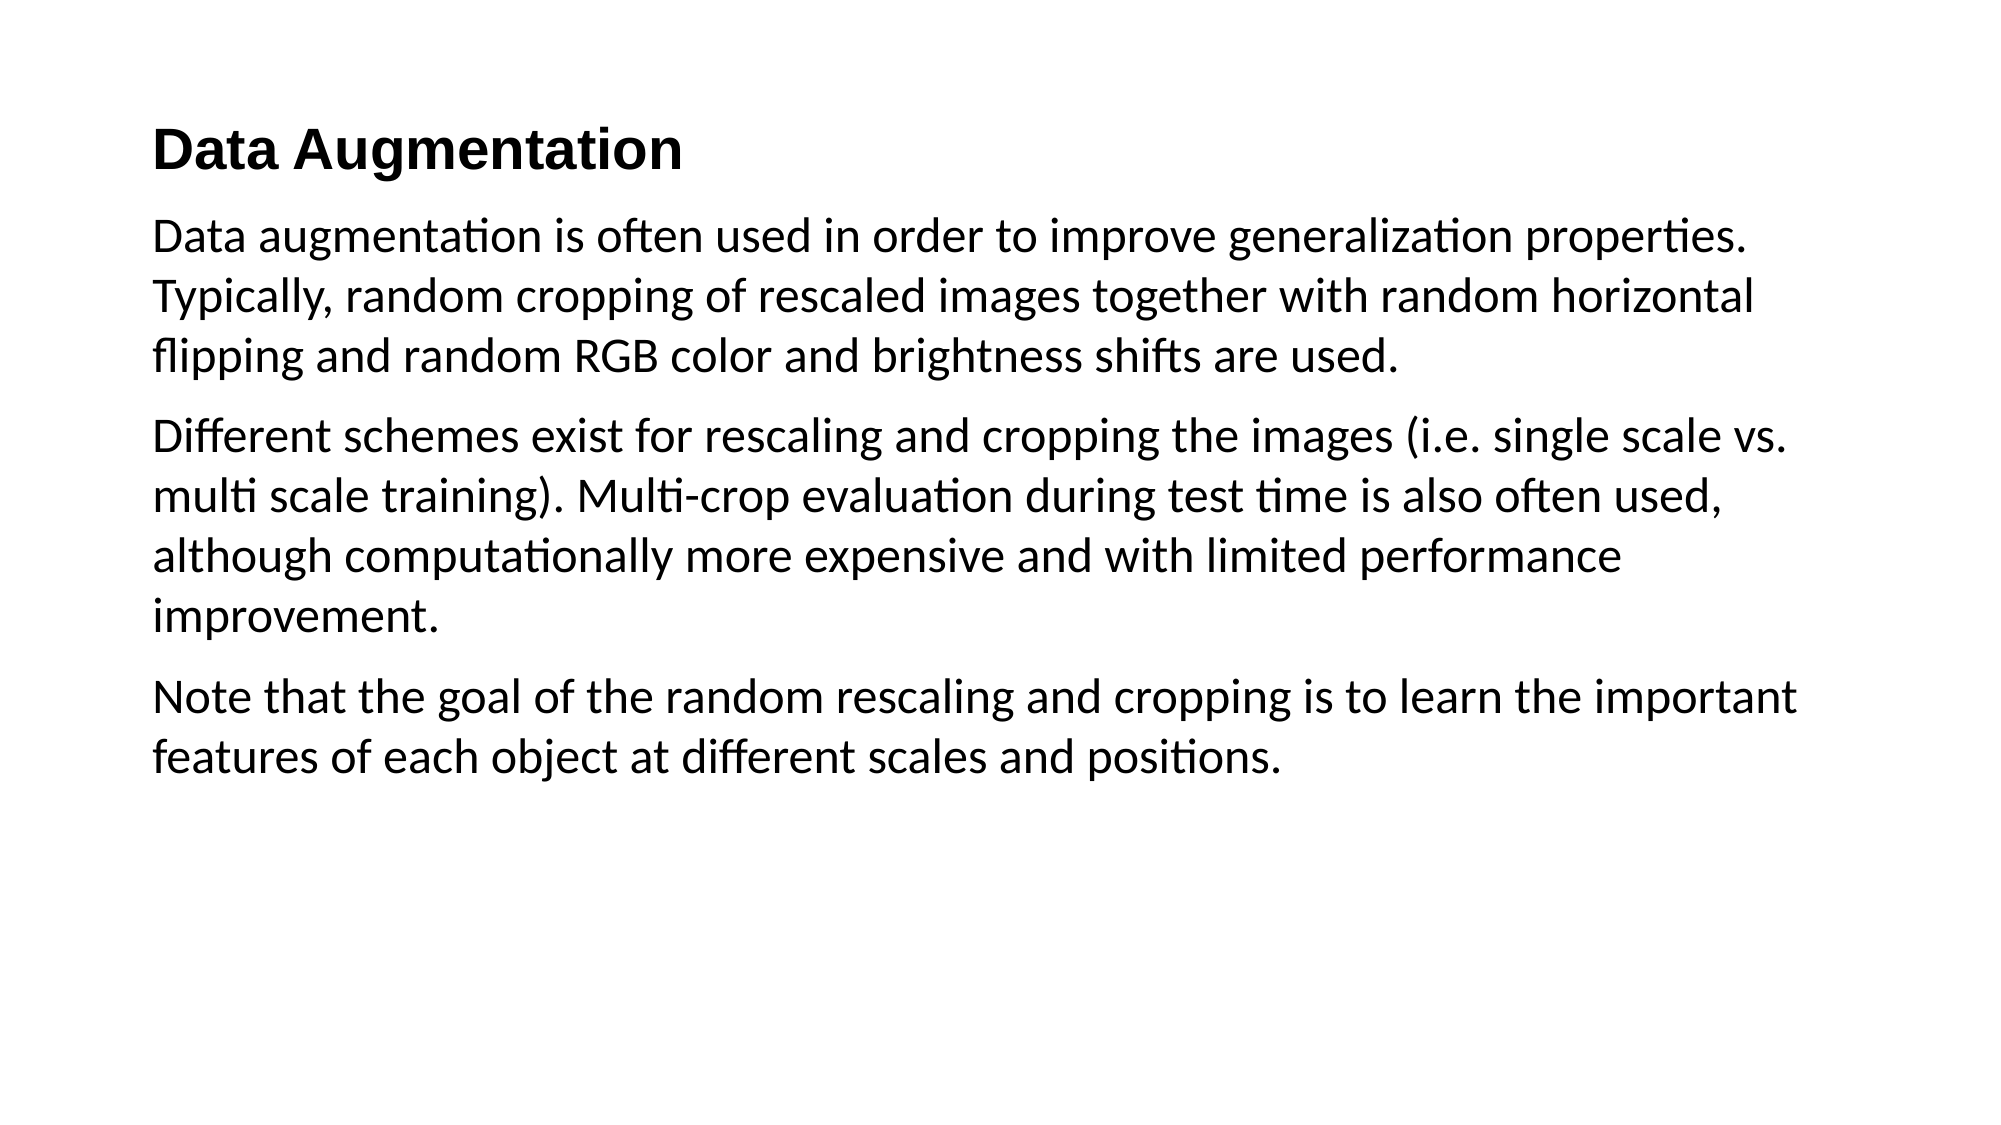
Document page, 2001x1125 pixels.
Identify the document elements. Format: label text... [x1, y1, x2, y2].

list Data Augmentation Data augmentation is often used in order to improve generalization properties. Typically, random cropping of rescaled images together with random horizontal ﬂipping and random RGB color and brightness shifts are used. Different schemes exist for rescaling and cropping the images (i.e. single scale vs. multi scale training). Multi-crop evaluation during test time is also often used, although computationally more expensive and with limited performance improvement. Note that the goal of the random rescaling and cropping is to learn the important features of each object at different scales and positions. [137, 103, 1863, 1014]
